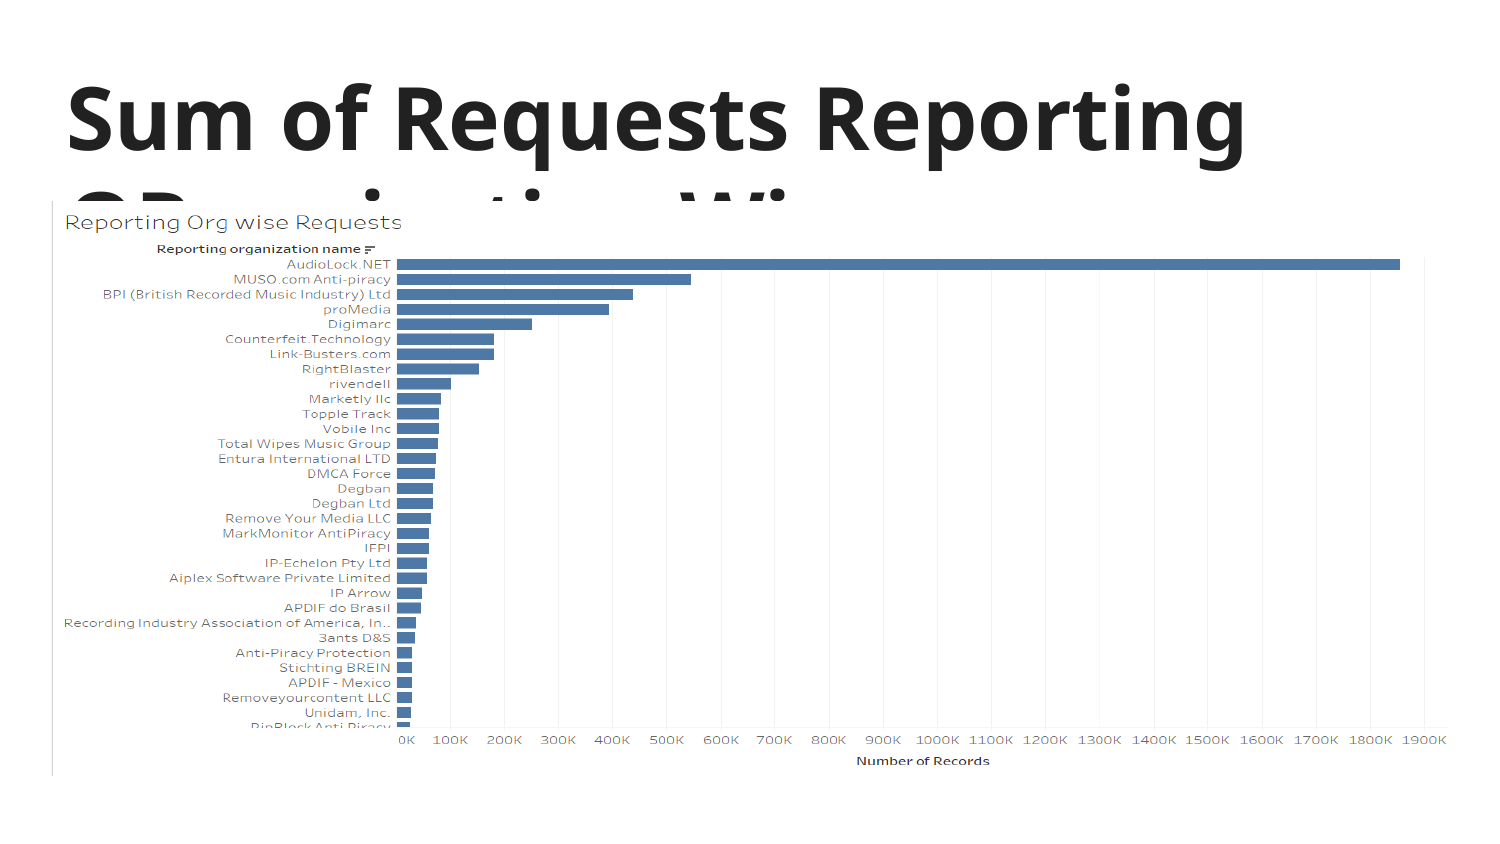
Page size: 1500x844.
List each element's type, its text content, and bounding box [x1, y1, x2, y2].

title Sum of Requests Reporting ORganization Wise [51, 48, 1449, 180]
picture [50, 201, 1450, 776]
